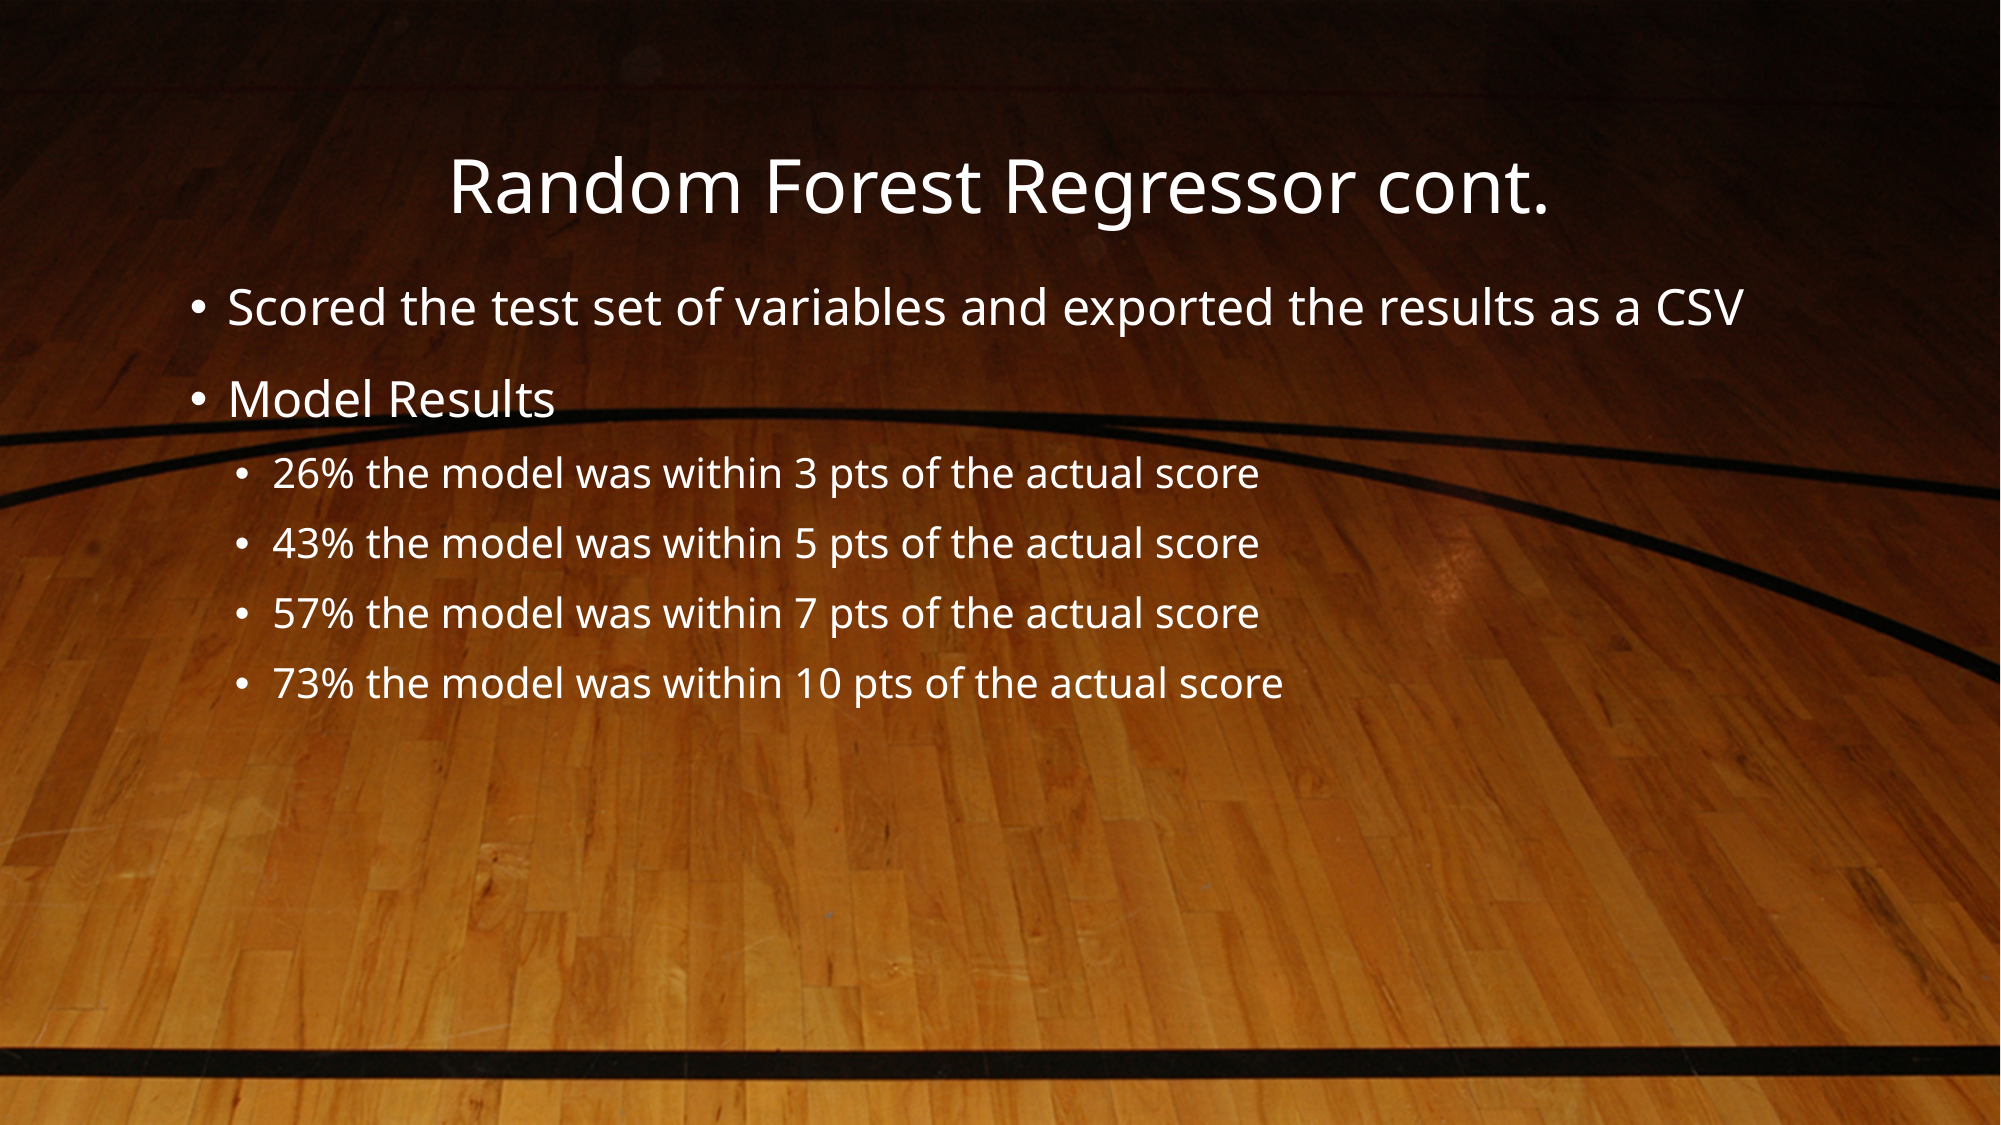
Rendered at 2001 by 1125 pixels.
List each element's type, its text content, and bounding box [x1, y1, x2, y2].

list Scored the test set of variables and exported the results as a CSV Model Results 26% the model was within 3 pts of the actual score 43% the model was within 5 pts of the actual score 57% the model was within 7 pts of the actual score 73% the model was within 10 pts of the actual score [174, 275, 1825, 988]
picture [0, 0, 2001, 1125]
title Random Forest Regressor cont. [174, 50, 1825, 238]
